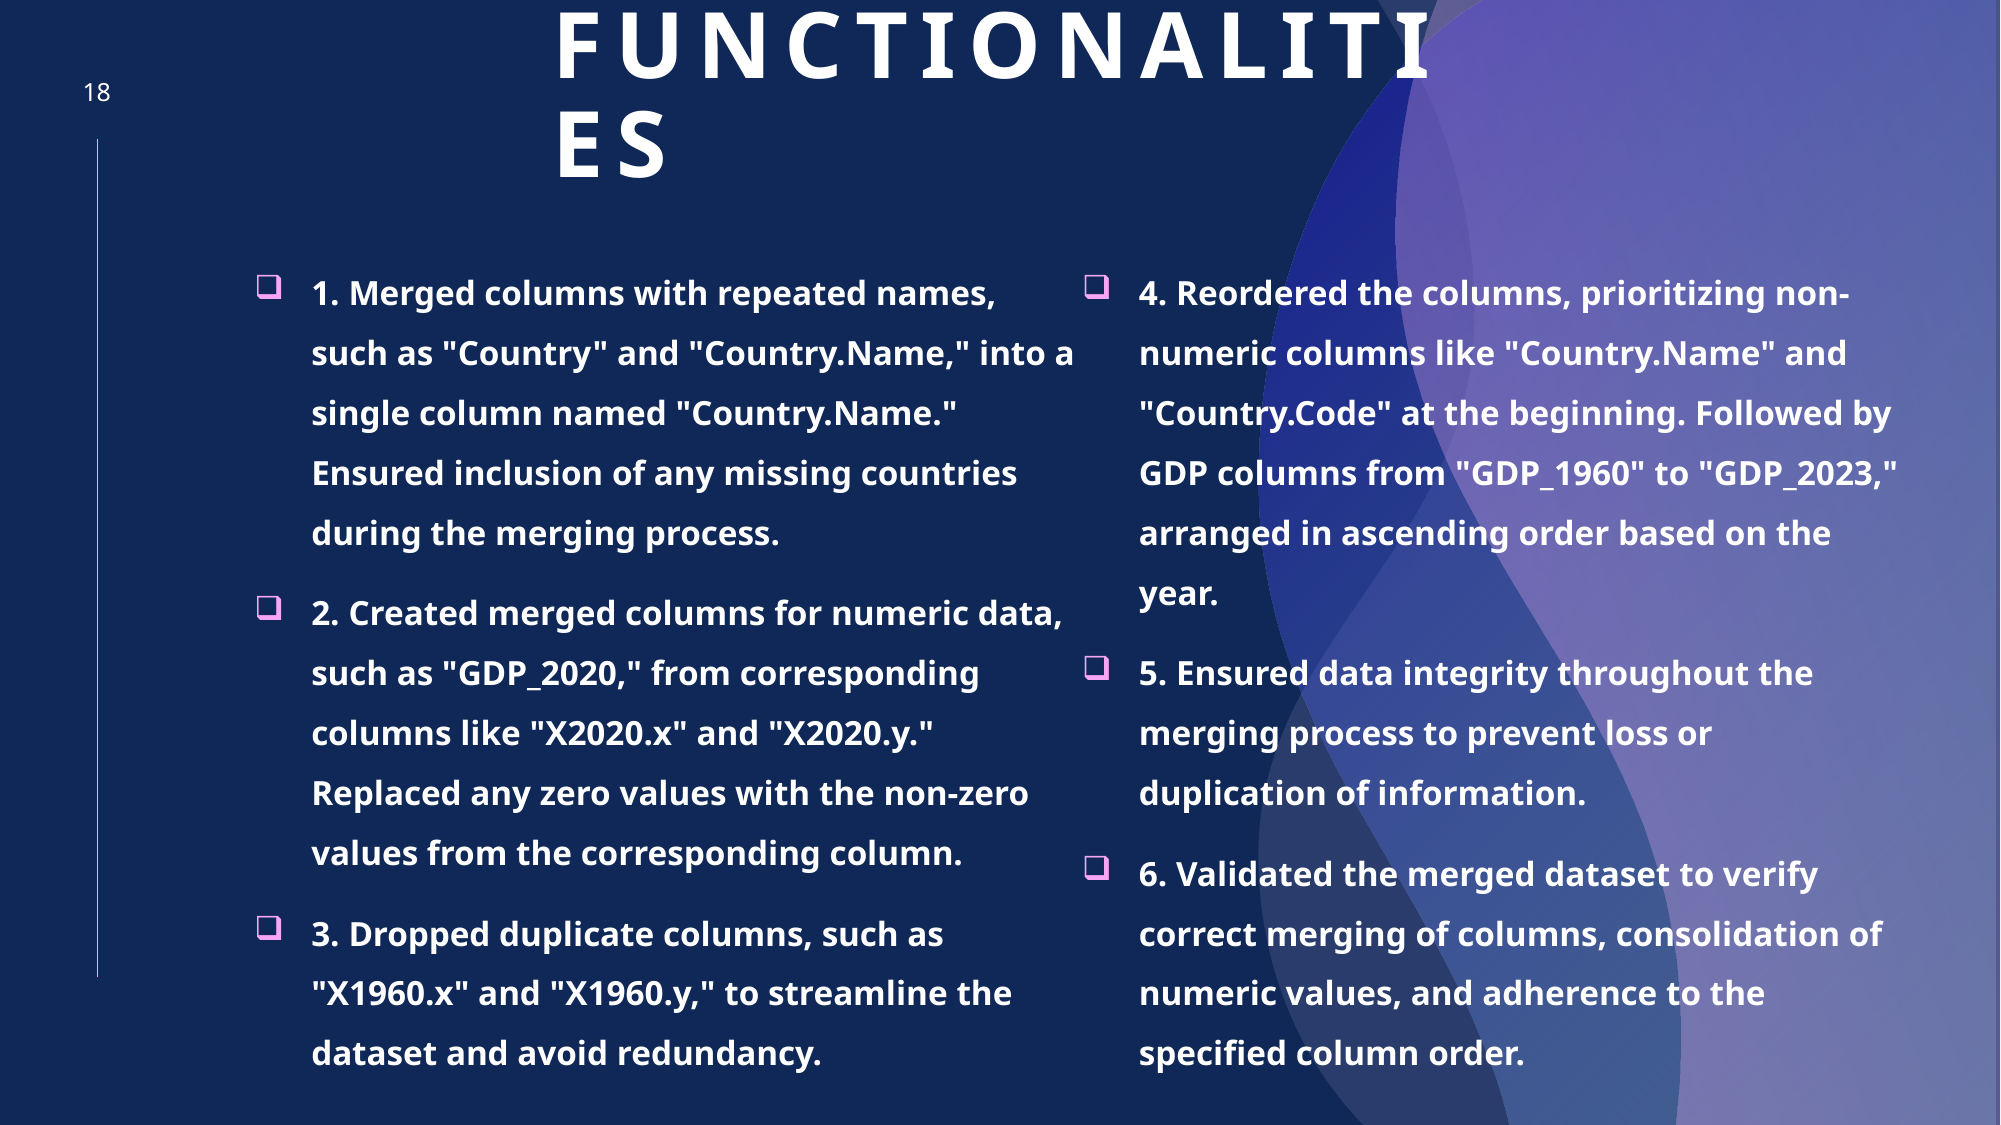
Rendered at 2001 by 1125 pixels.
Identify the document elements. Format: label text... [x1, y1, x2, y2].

title functionalities [537, 80, 1459, 205]
slide_number 18 [53, 67, 140, 119]
list 1. Merged columns with repeated names, such as "Country" and "Country.Name," into a single column named "Country.Name." Ensured inclusion of any missing countries during the merging process. 2. Created merged columns for numeric data, such as "GDP_2020," from corresponding columns like "X2020.x" and "X2020.y." Replaced any zero values with the non-zero values from the corresponding column. 3. Dropped duplicate columns, such as "X1960.x" and "X1960.y," to streamline the dataset and avoid redundancy. 4. Reordered the columns, prioritizing non-numeric columns like "Country.Name" and "Country.Code" at the beginning. Followed by GDP columns from "GDP_1960" to "GDP_2023," arranged in ascending order based on the year. 5. Ensured data integrity throughout the merging process to prevent loss or duplication of information. 6. Validated the merged dataset to verify correct merging of columns, consolidation of numeric values, and adherence to the specified column order. [239, 244, 1925, 1066]
